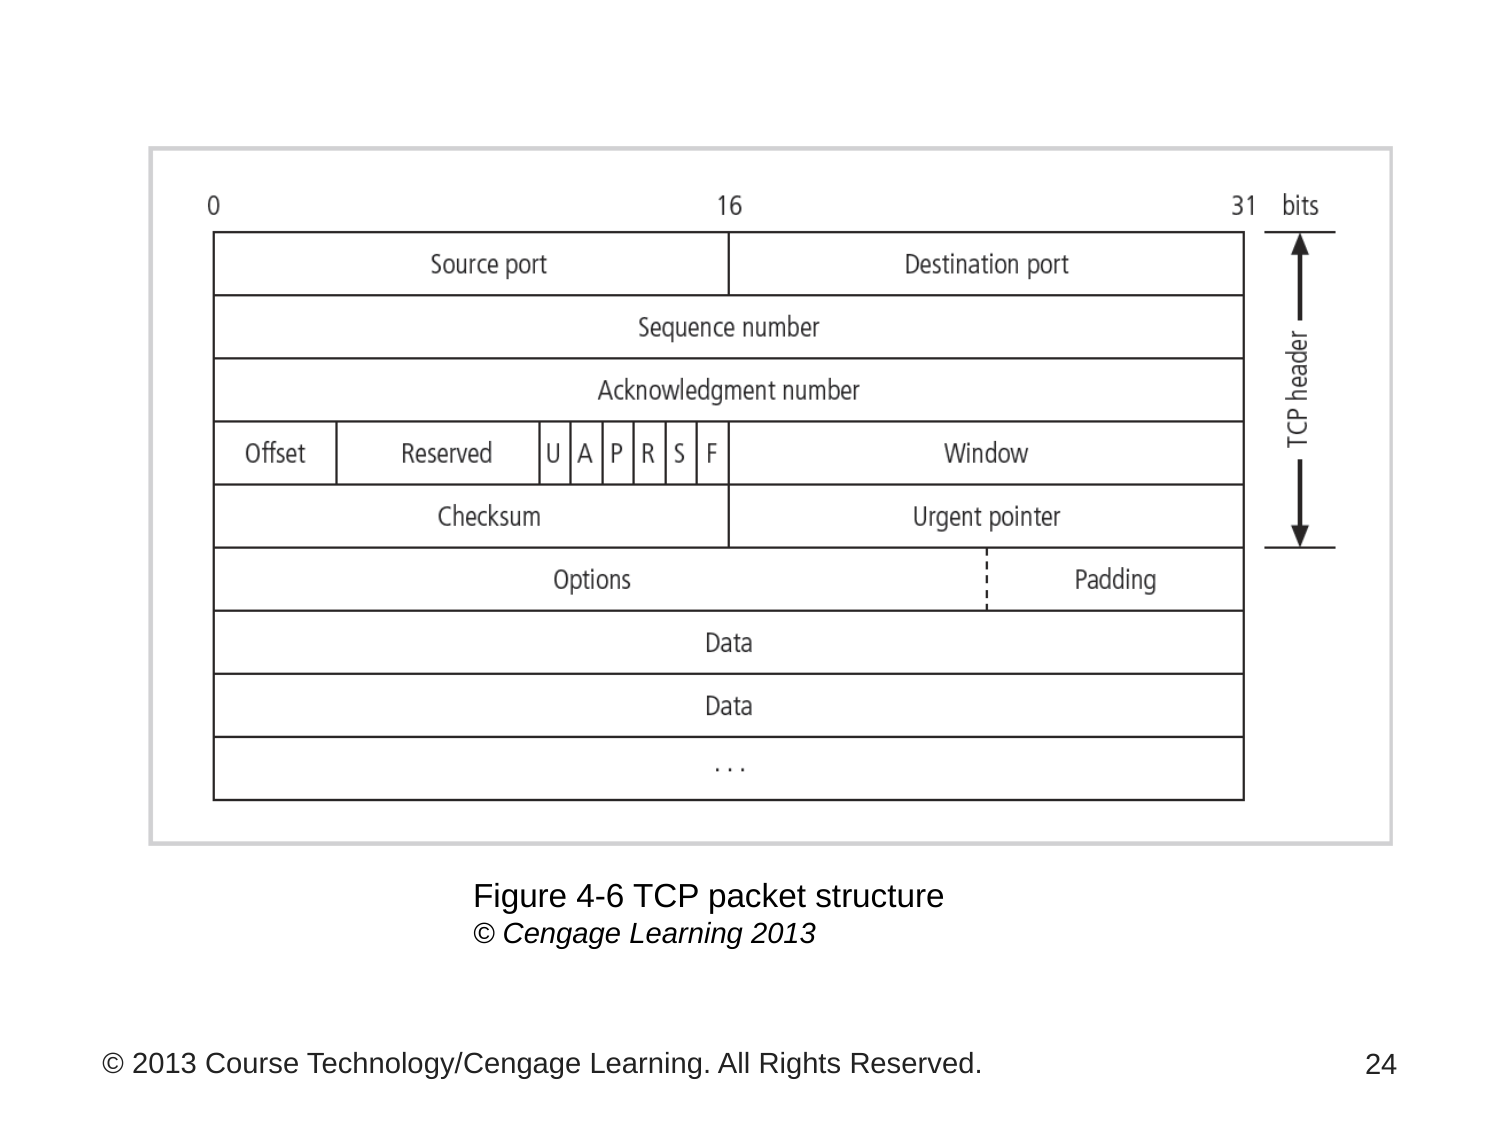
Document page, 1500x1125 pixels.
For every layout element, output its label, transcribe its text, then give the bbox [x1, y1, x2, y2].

text_box Figure 4-6 TCP packet structure © Cengage Learning 2013 [458, 867, 961, 957]
slide_number 24 [1074, 1037, 1413, 1101]
picture [137, 137, 1401, 855]
